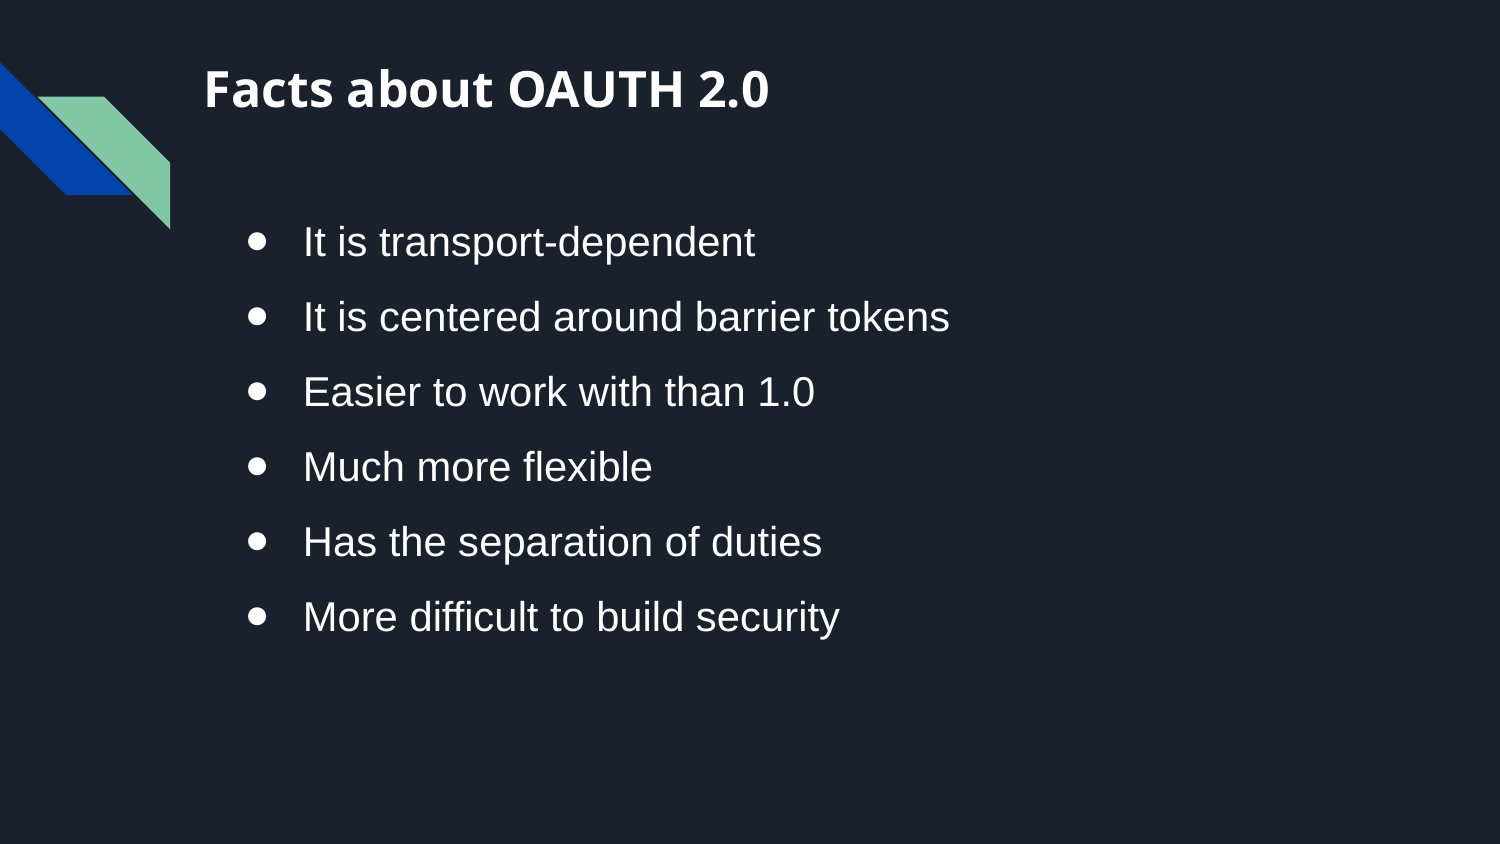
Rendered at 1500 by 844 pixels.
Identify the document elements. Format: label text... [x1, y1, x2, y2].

title Facts about OAUTH 2.0 [188, 42, 1392, 193]
list It is transport-dependent It is centered around barrier tokens Easier to work with than 1.0 Much more flexible Has the separation of duties More difficult to build security [212, 174, 1368, 781]
